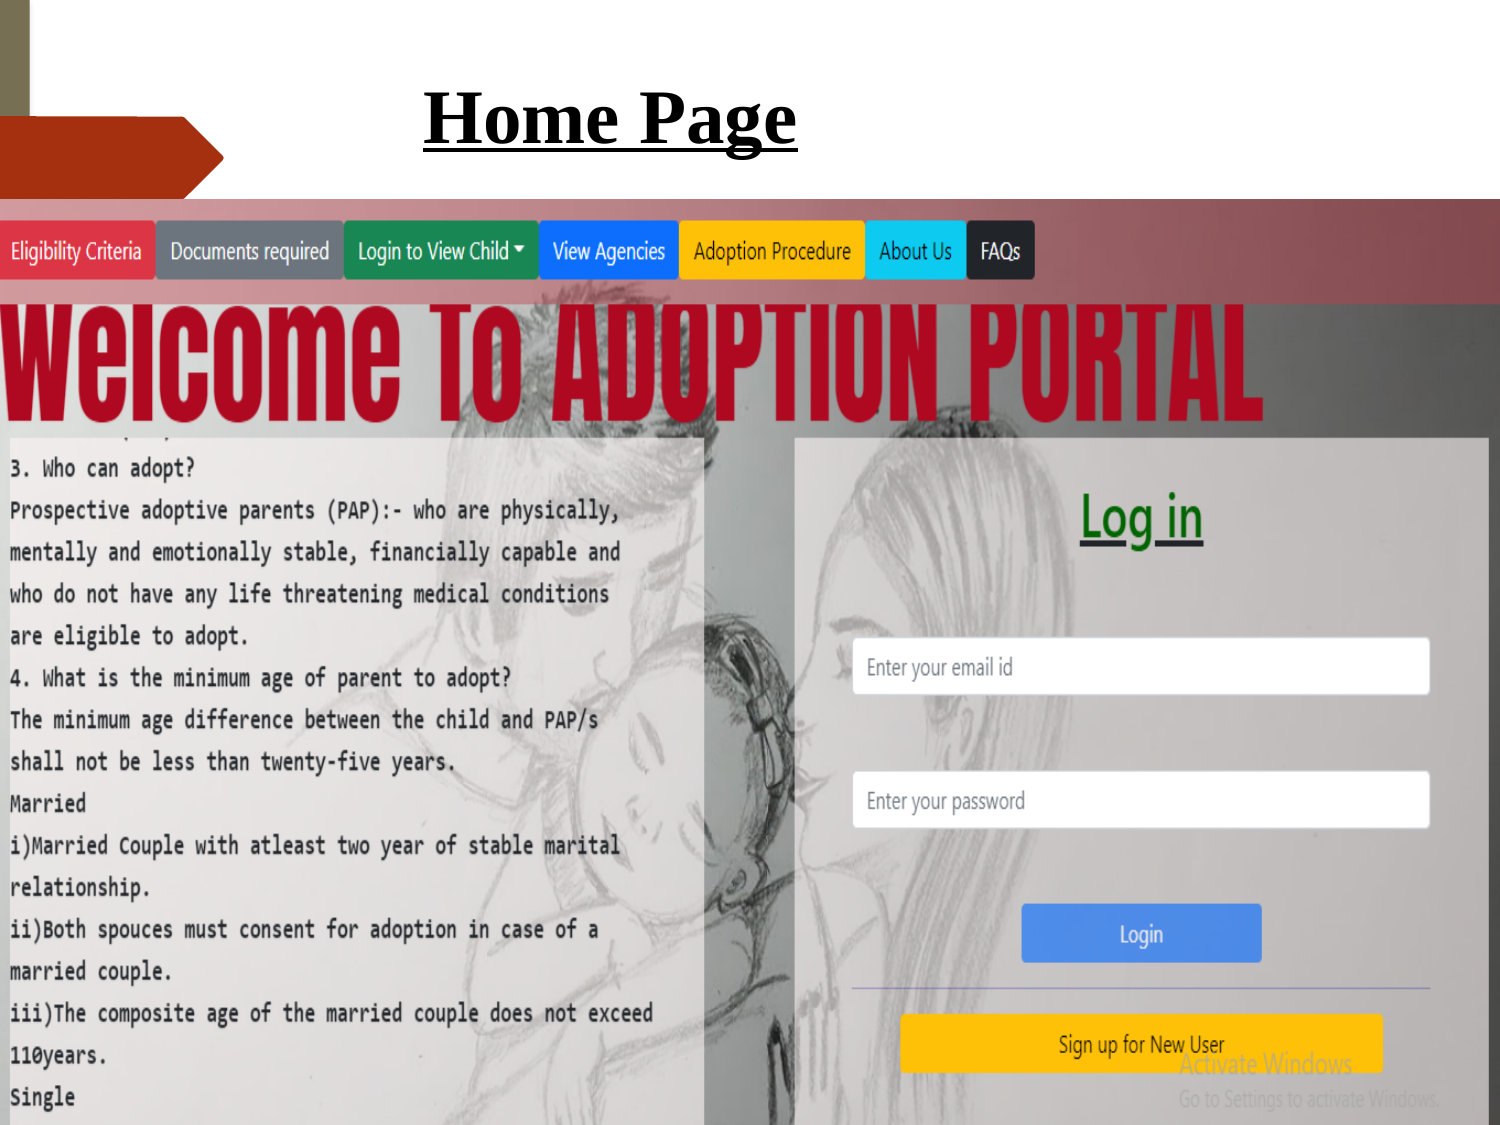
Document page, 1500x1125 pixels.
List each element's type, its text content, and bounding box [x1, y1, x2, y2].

picture [0, 199, 1500, 1125]
text_box Home Page [408, 59, 1415, 177]
